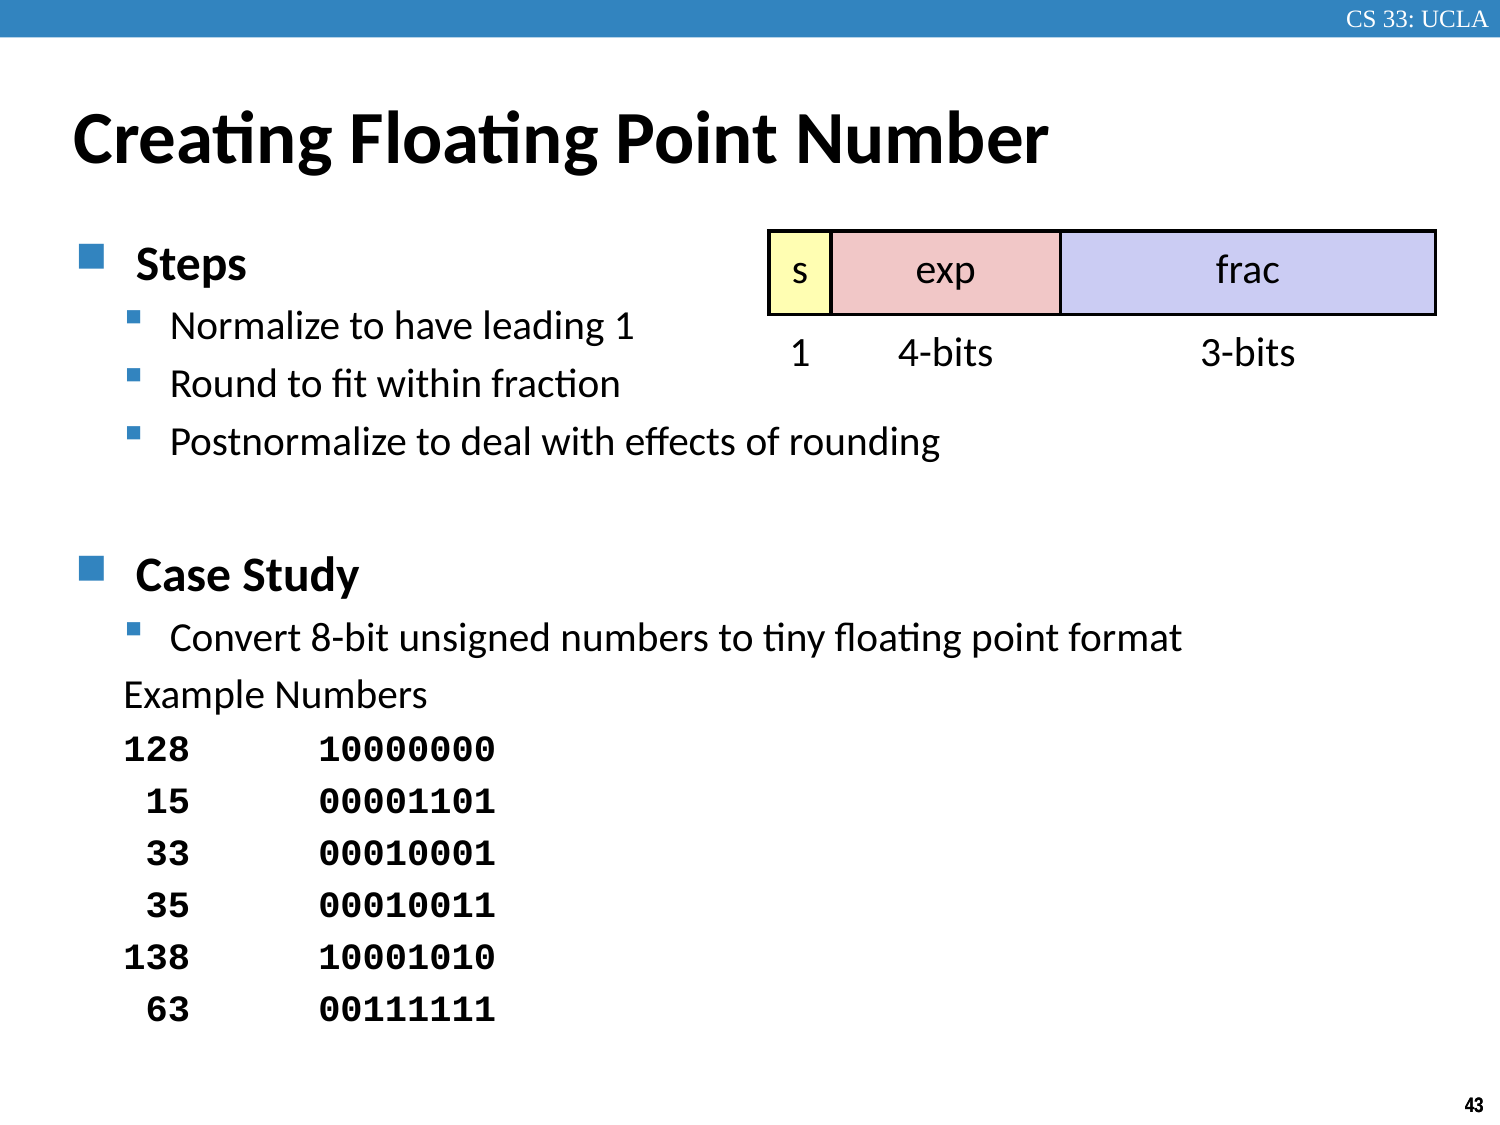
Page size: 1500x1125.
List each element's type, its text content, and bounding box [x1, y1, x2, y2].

title Creating Floating Point Number [58, 71, 1305, 197]
table_header frac [1062, 233, 1434, 313]
table_cell 4-bits [831, 316, 1060, 398]
table_header s [771, 233, 829, 313]
table_cell 1 [769, 316, 831, 398]
table_cell 3-bits [1060, 316, 1435, 398]
table_header exp [833, 233, 1059, 313]
list Steps Normalize to have leading 1 Round to fit within fraction Postnormalize to deal with effects of rounding Case Study Convert 8-bit unsigned numbers to tiny floating point format Example Numbers 128 10000000 15 00001101 33 00010001 35 00010011 138 10001010 63 00111111 [64, 223, 1361, 1040]
